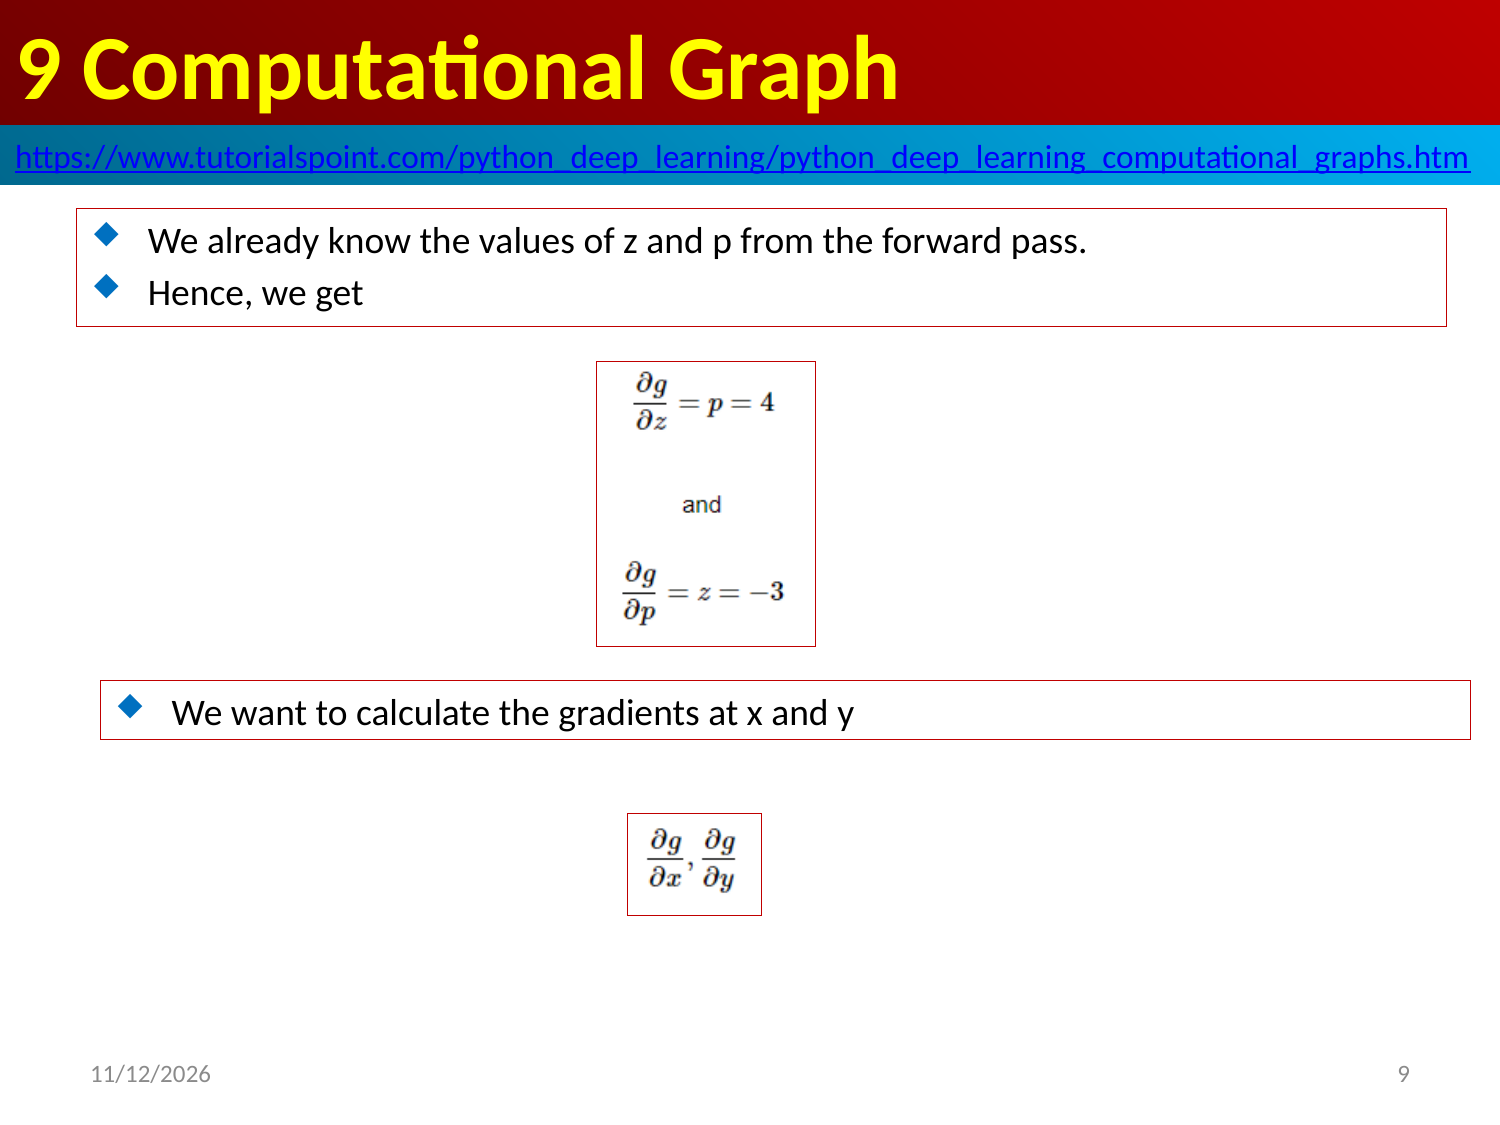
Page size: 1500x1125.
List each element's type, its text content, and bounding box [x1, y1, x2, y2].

title 9 Computational Graph [0, 0, 1500, 125]
slide_number 9 [1074, 1042, 1425, 1103]
subtitle We already know the values of z and p from the forward pass. Hence, we get [76, 208, 1447, 327]
picture [596, 361, 816, 647]
text_box https://www.tutorialspoint.com/python_deep_learning/python_deep_learning_computational_graphs.htm [0, 125, 1500, 185]
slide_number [75, 1042, 425, 1103]
text_box We want to calculate the gradients at x and y [100, 680, 1471, 740]
picture [627, 813, 763, 916]
